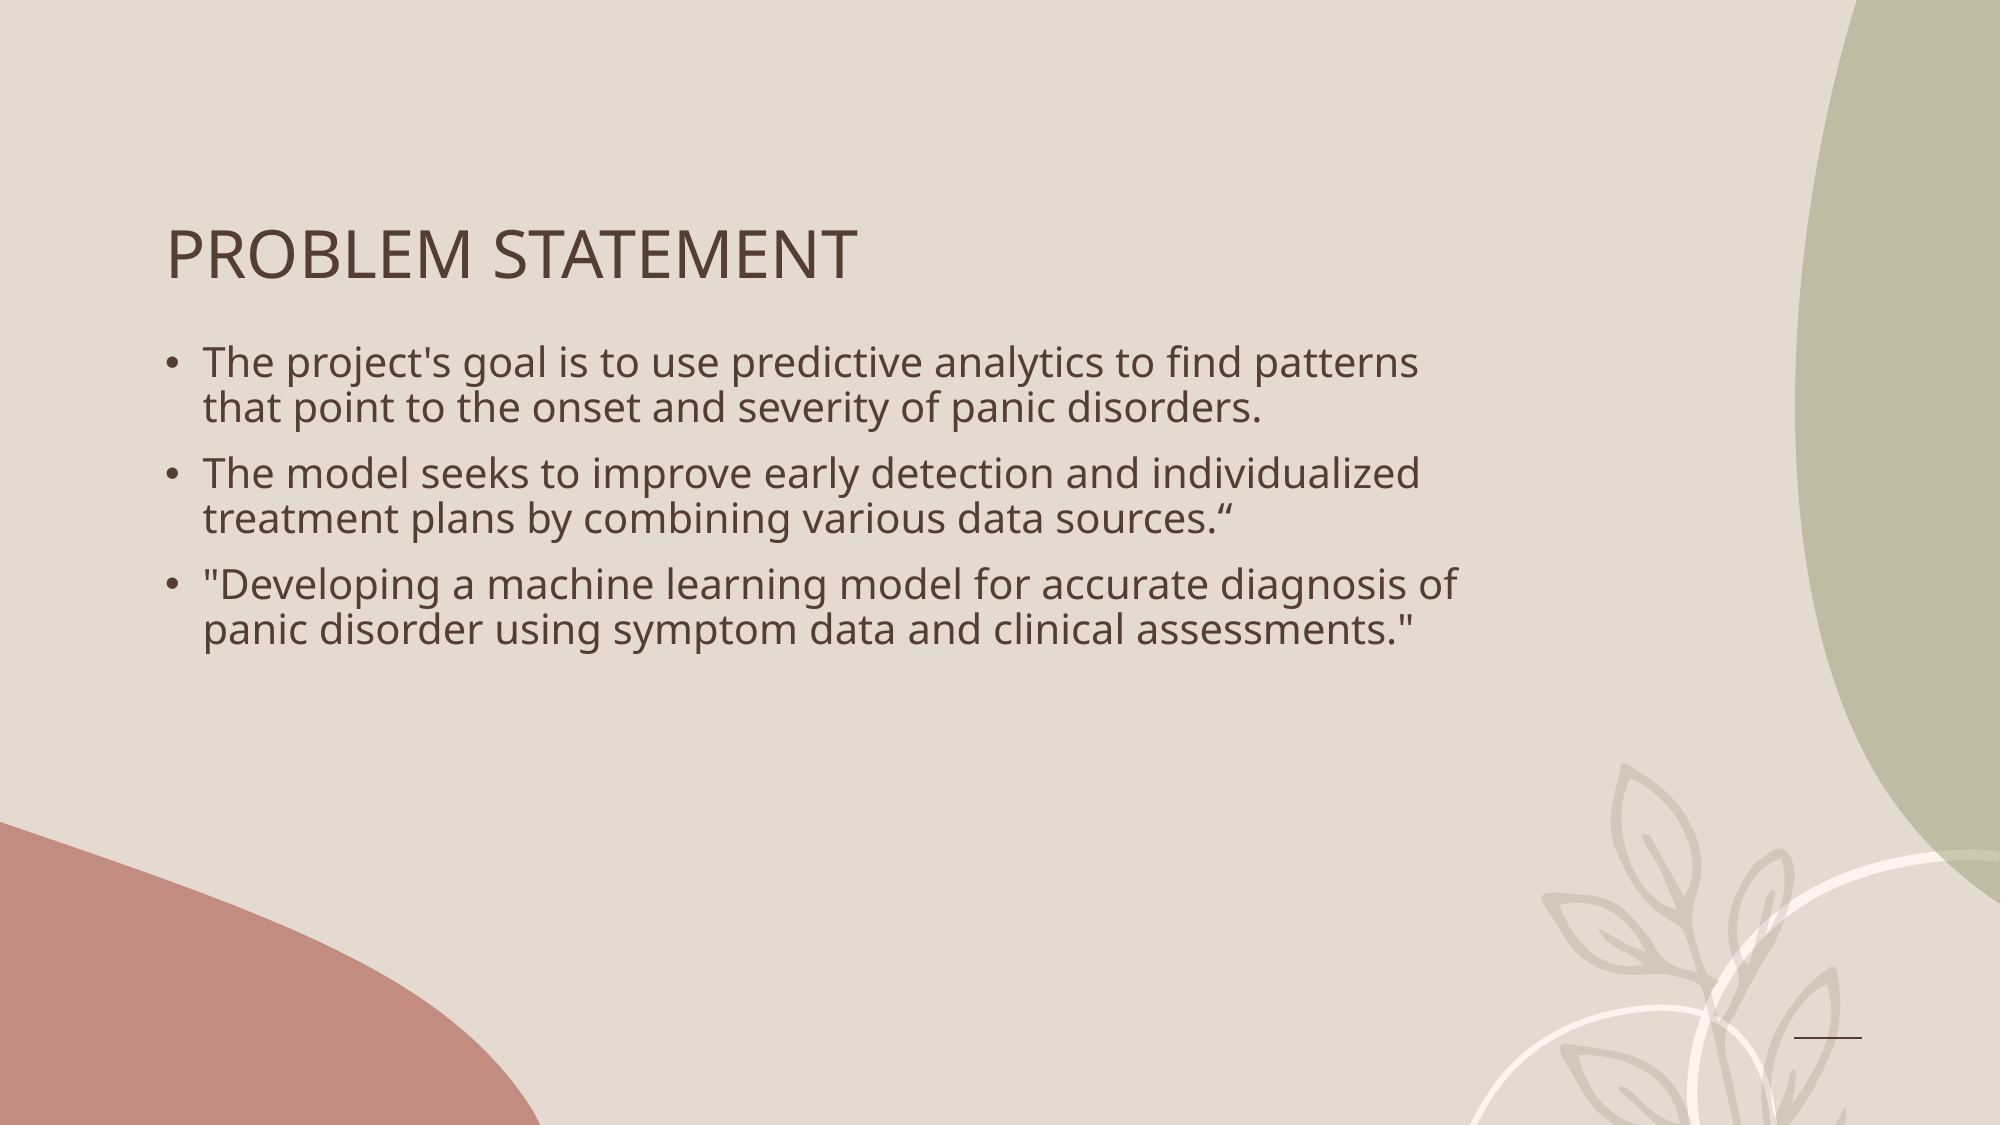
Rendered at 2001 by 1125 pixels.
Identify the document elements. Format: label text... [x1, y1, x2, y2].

title PROBLEM STATEMENT [150, 149, 1879, 300]
list The project's goal is to use predictive analytics to find patterns that point to the onset and severity of panic disorders. The model seeks to improve early detection and individualized treatment plans by combining various data sources.“ "Developing a machine learning model for accurate diagnosis of panic disorder using symptom data and clinical assessments." [150, 334, 1518, 1000]
